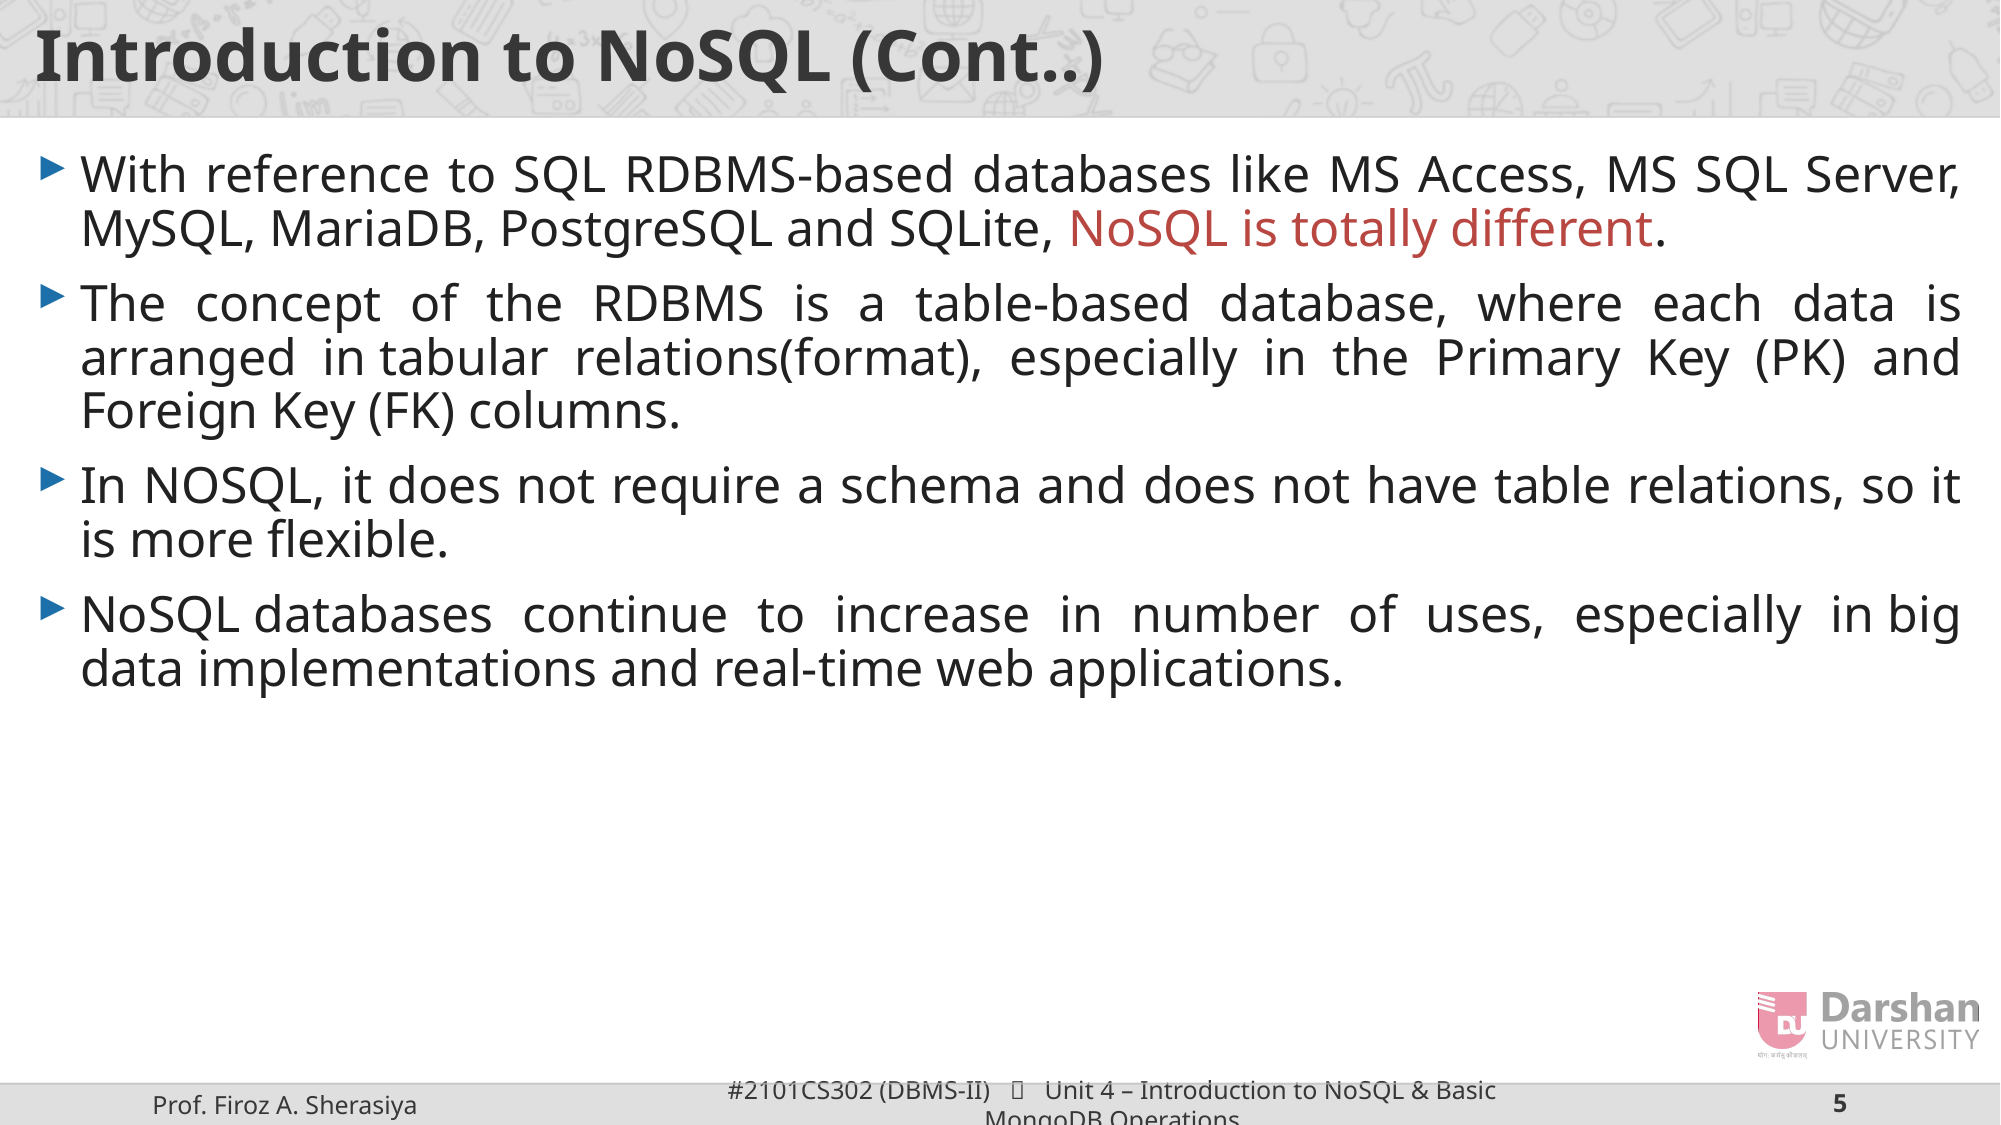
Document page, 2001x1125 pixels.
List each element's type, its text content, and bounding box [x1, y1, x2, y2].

list With reference to SQL RDBMS-based databases like MS Access, MS SQL Server, MySQL, MariaDB, PostgreSQL and SQLite, NoSQL is totally different. The concept of the RDBMS is a table-based database, where each data is arranged in tabular relations(format), especially in the Primary Key (PK) and Foreign Key (FK) columns. In NOSQL, it does not require a schema and does not have table relations, so it is more flexible. NoSQL databases continue to increase in number of uses, especially in big data implementations and real-time web applications. [21, 141, 1979, 1059]
title Introduction to NoSQL (Cont..) [0, 0, 2000, 117]
